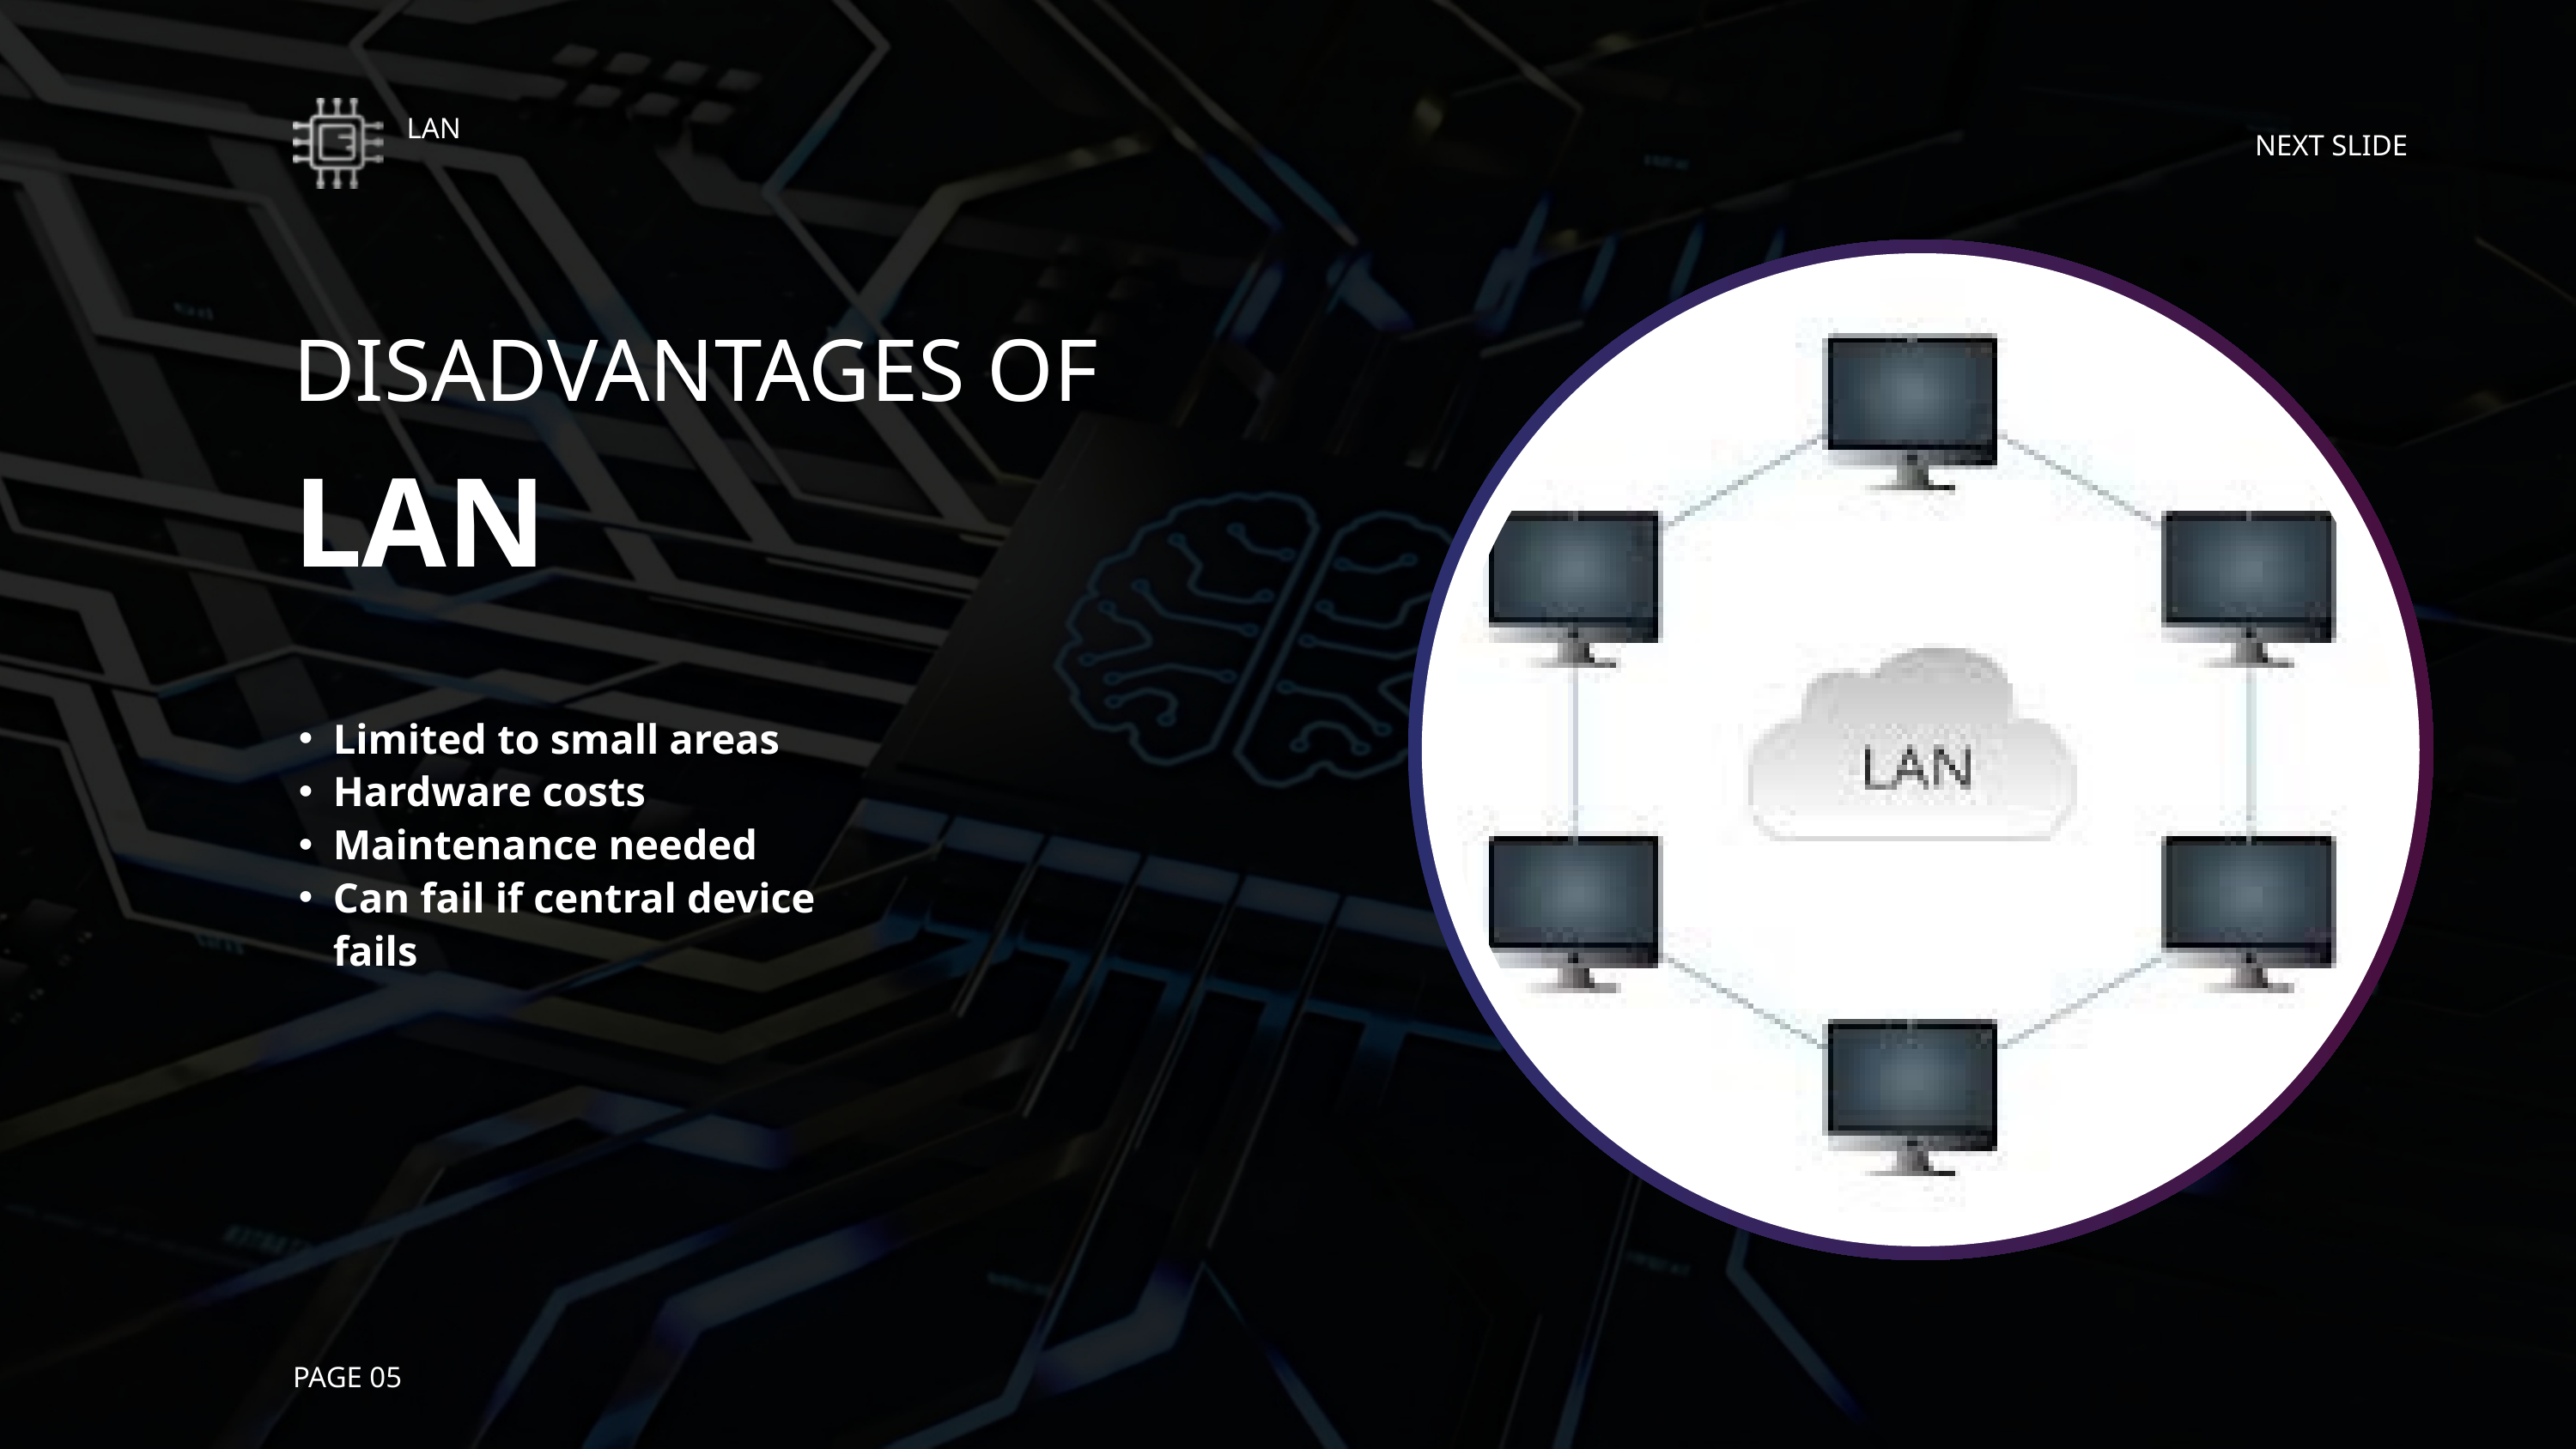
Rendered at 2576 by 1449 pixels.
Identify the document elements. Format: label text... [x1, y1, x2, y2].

text_box [293, 98, 384, 189]
text_box LAN [293, 430, 1382, 591]
text_box [0, 0, 2576, 1449]
text_box NEXT SLIDE [2255, 121, 2432, 161]
text_box DISADVANTAGES OF [293, 306, 1232, 419]
text_box PAGE 05 [293, 1353, 442, 1393]
text_box LAN [406, 105, 583, 145]
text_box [1410, 239, 2432, 1261]
text_box Limited to small areas Hardware costs Maintenance needed Can fail if central device fails [264, 709, 902, 1028]
